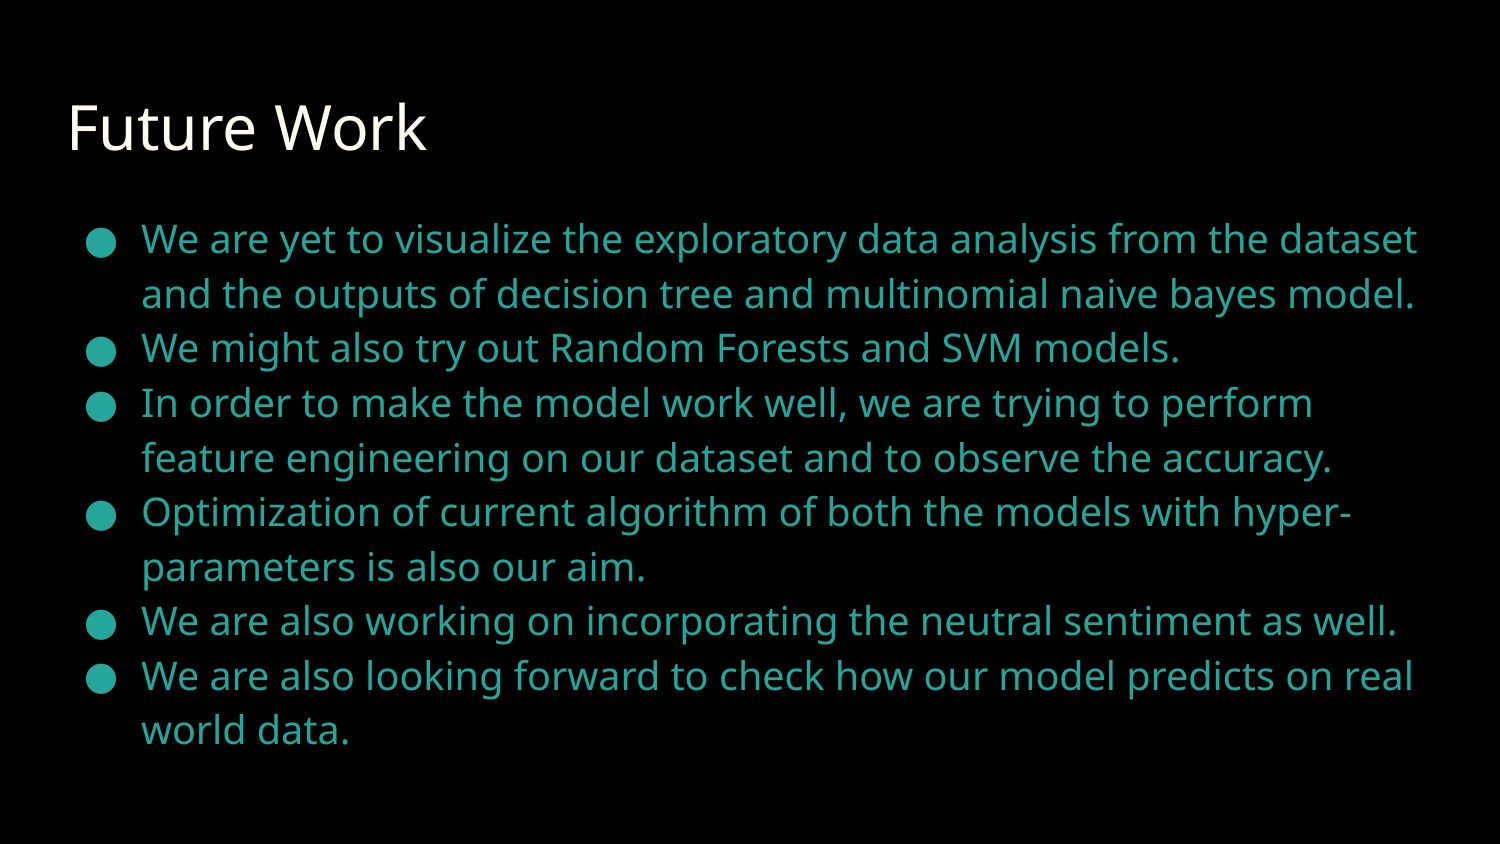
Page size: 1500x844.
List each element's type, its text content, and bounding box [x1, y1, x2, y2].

title Future Work [51, 72, 1449, 174]
list We are yet to visualize the exploratory data analysis from the dataset and the outputs of decision tree and multinomial naive bayes model. We might also try out Random Forests and SVM models. In order to make the model work well, we are trying to perform feature engineering on our dataset and to observe the accuracy. Optimization of current algorithm of both the models with hyper-parameters is also our aim. We are also working on incorporating the neutral sentiment as well. We are also looking forward to check how our model predicts on real world data. [51, 192, 1449, 750]
